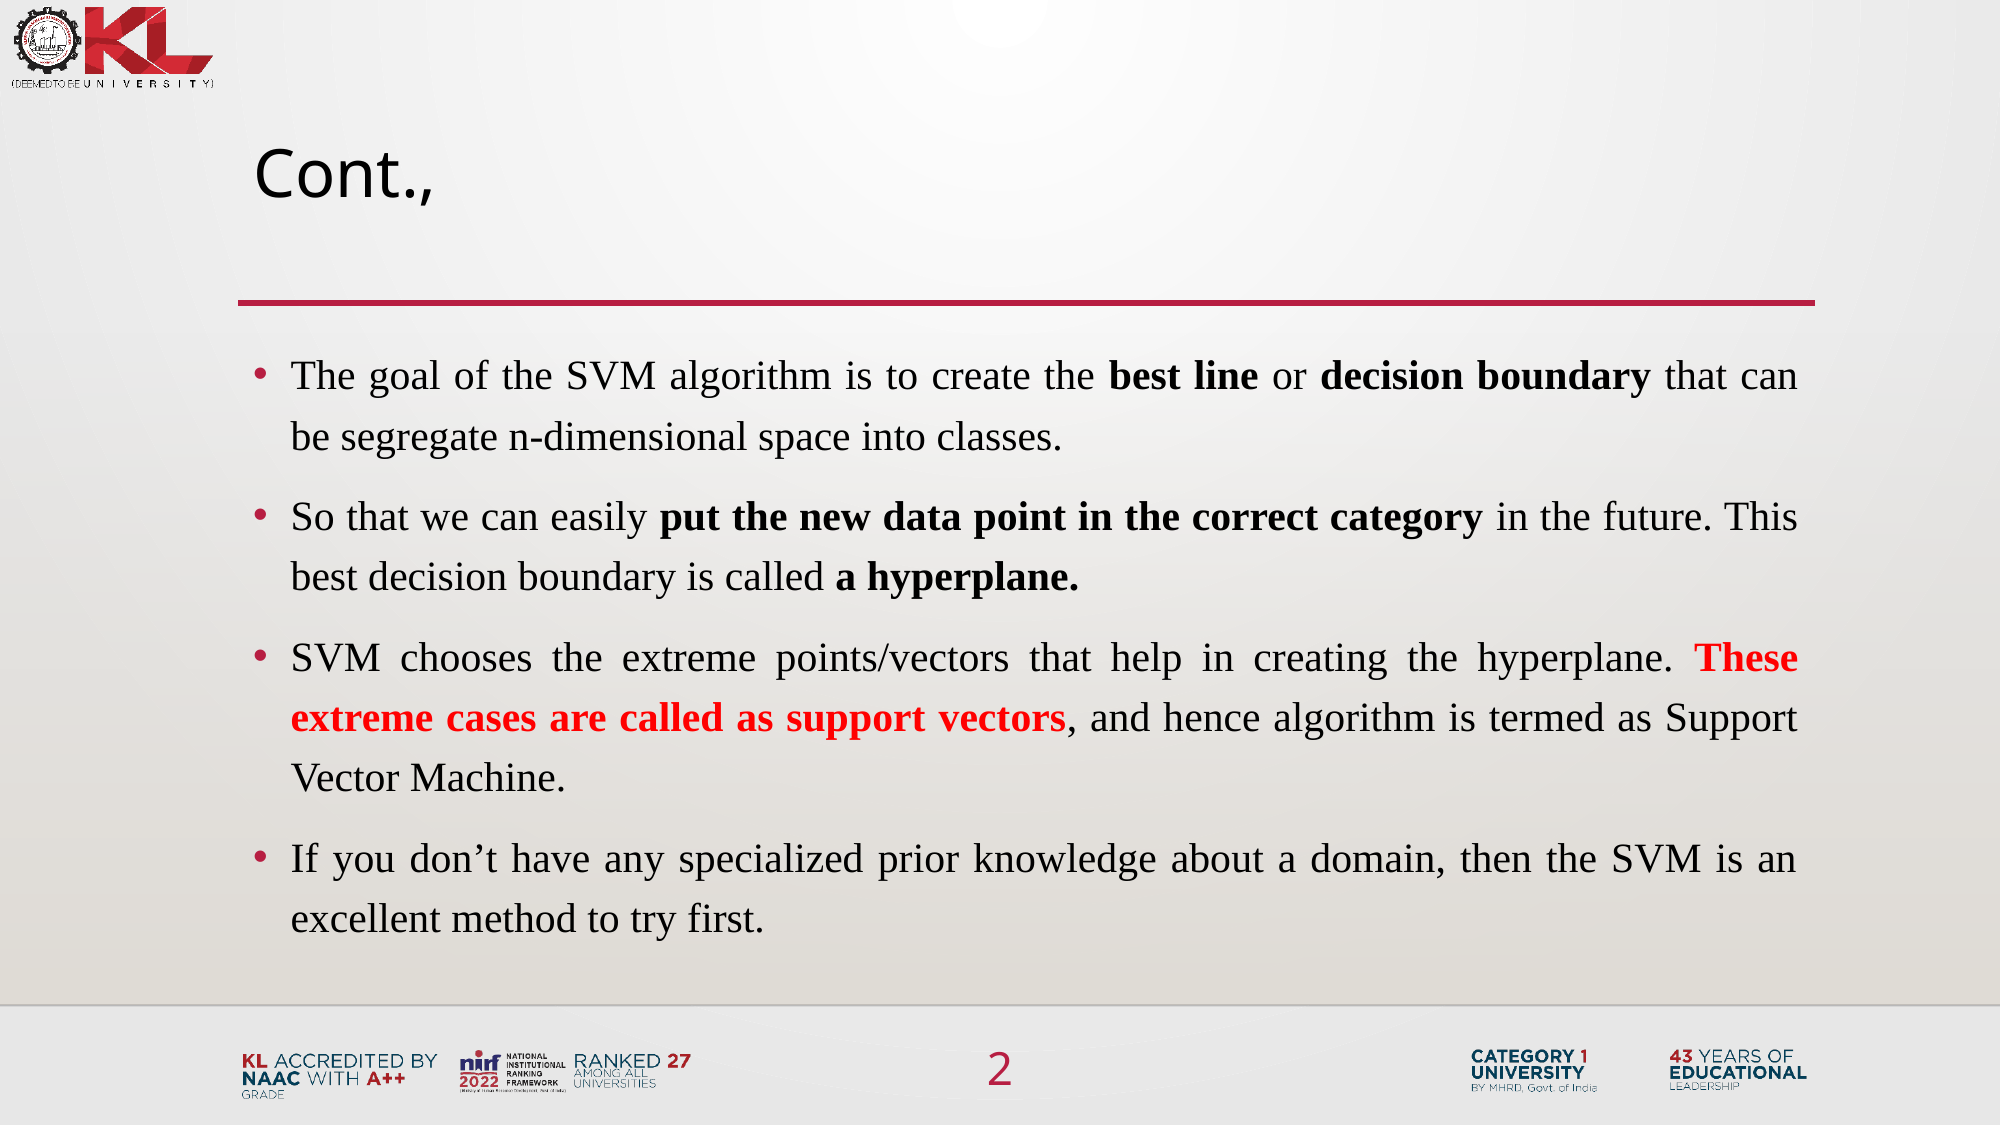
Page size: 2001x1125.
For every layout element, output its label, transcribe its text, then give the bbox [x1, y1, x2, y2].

picture [238, 1045, 716, 1103]
picture [12, 5, 213, 88]
picture [1447, 1045, 1814, 1101]
title Cont., [238, 131, 1814, 305]
slide_number 2 [933, 1031, 1067, 1115]
list The goal of the SVM algorithm is to create the best line or decision boundary that can be segregate n-dimensional space into classes. So that we can easily put the new data point in the correct category in the future. This best decision boundary is called a hyperplane. SVM chooses the extreme points/vectors that help in creating the hyperplane. These extreme cases are called as support vectors, and hence algorithm is termed as Support Vector Machine. If you don’t have any specialized prior knowledge about a domain, then the SVM is an excellent method to try first. [238, 330, 1814, 964]
